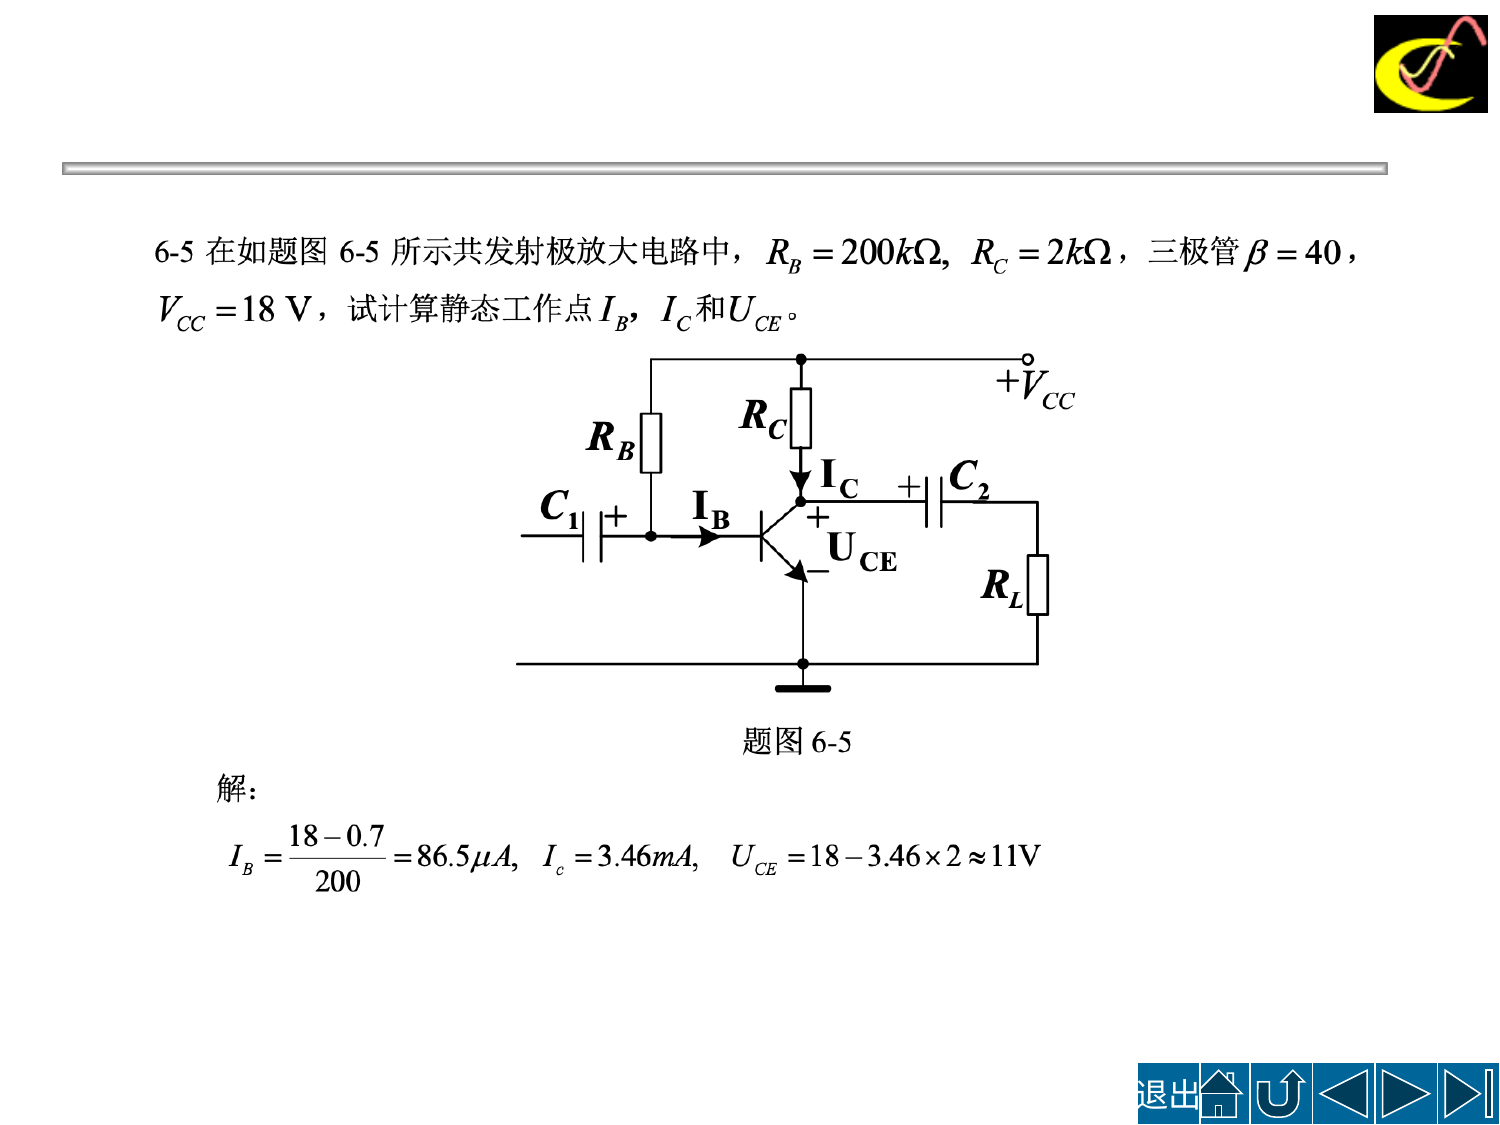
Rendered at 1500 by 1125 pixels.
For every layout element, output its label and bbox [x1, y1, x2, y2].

picture [1374, 15, 1488, 113]
picture [112, 226, 1388, 898]
